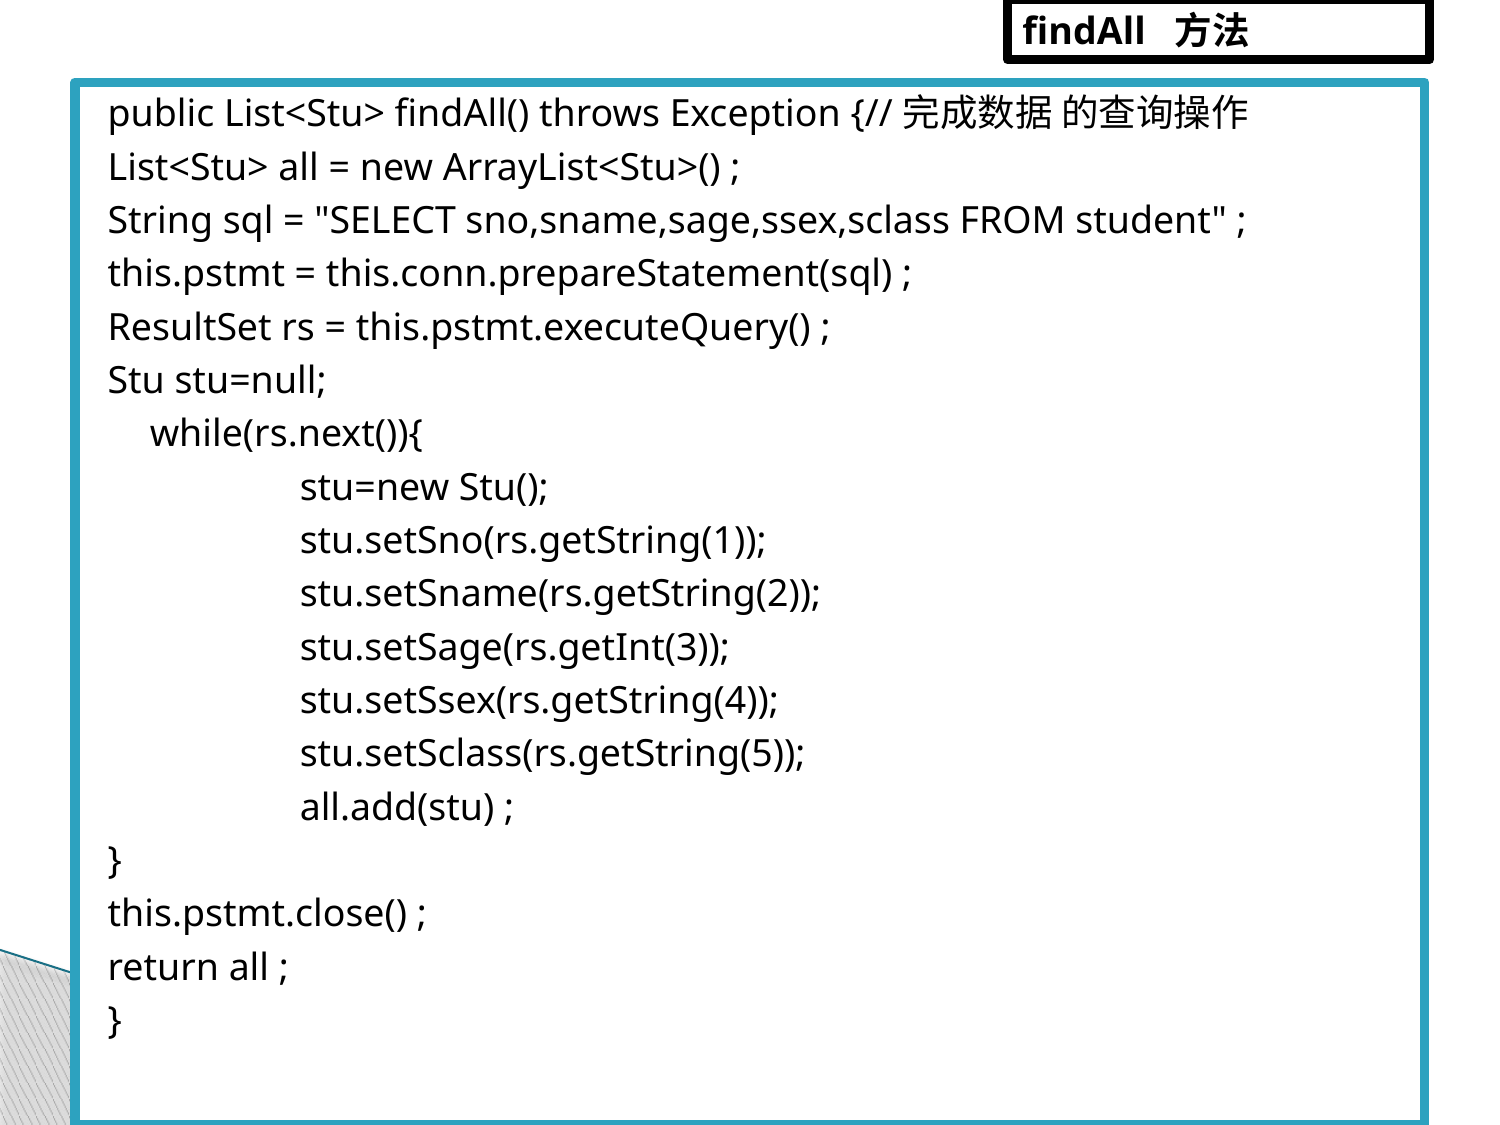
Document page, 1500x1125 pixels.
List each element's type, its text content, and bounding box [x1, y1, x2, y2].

list public List<Stu> findAll() throws Exception {//完成数据 的查询操作 List<Stu> all = new ArrayList<Stu>() ; String sql = "SELECT sno,sname,sage,ssex,sclass FROM student" ; this.pstmt = this.conn.prepareStatement(sql) ; ResultSet rs = this.pstmt.executeQuery() ; Stu stu=null; while(rs.next()){ stu=new Stu(); stu.setSno(rs.getString(1)); stu.setSname(rs.getString(2)); stu.setSage(rs.getInt(3)); stu.setSsex(rs.getString(4)); stu.setSclass(rs.getString(5)); all.add(stu) ; } this.pstmt.close() ; return all ; } [70, 78, 1429, 1125]
text_box findAll 方法 [1003, 0, 1434, 64]
